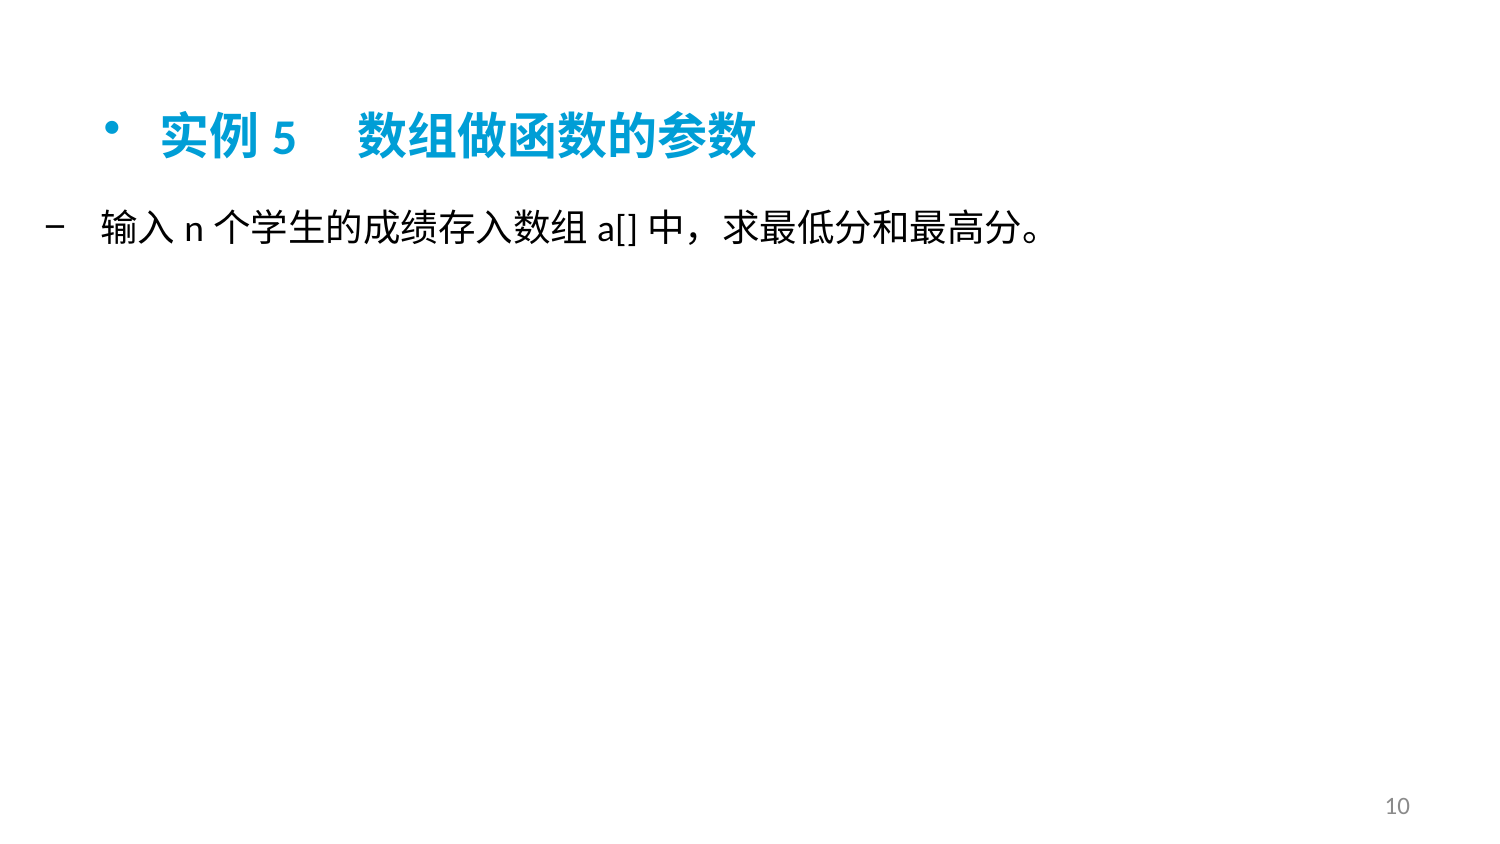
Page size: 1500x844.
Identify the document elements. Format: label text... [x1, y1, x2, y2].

text_box 实例5 [88, 66, 312, 172]
slide_number 10 [1074, 782, 1425, 827]
text_box 输入n个学生的成绩存入数组a[]中，求最低分和最高分。 [29, 173, 1454, 257]
text_box 数组做函数的参数 [342, 66, 773, 172]
